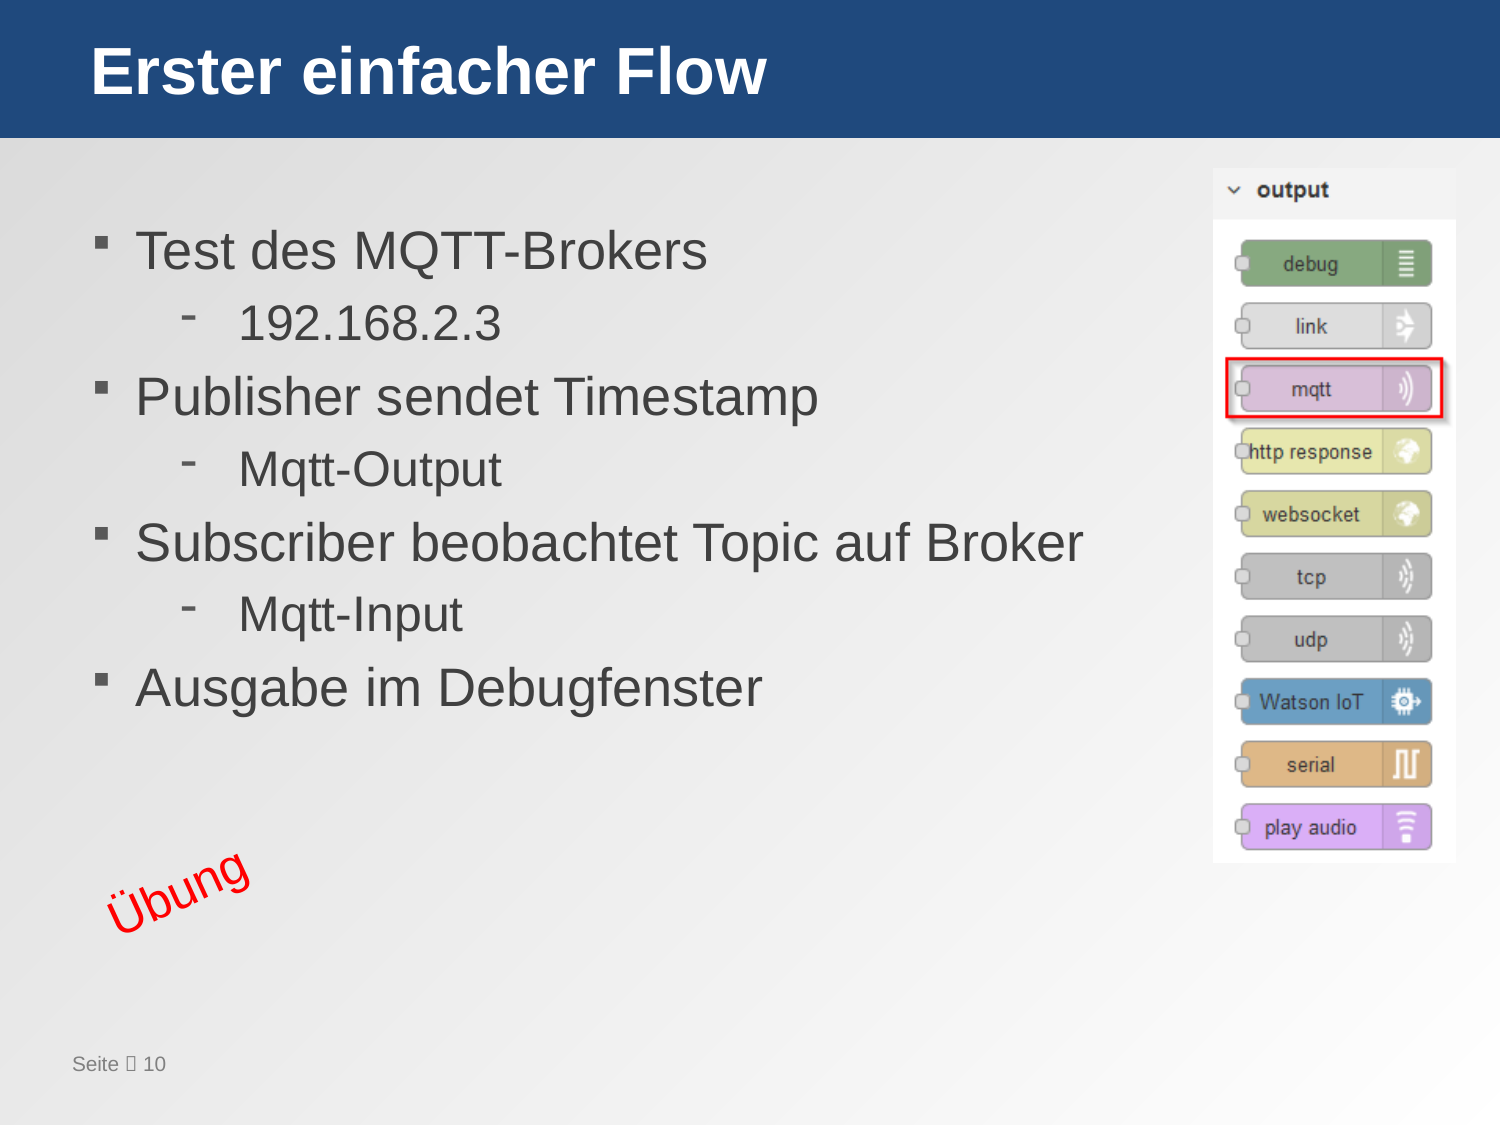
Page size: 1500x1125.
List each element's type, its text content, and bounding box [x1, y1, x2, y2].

title Erster einfacher Flow [75, 20, 1425, 208]
text_box Übung [80, 818, 273, 961]
list Test des MQTT-Brokers 192.168.2.3 Publisher sendet Timestamp Mqtt-Output Subscriber beobachtet Topic auf Broker Mqtt-Input Ausgabe im Debugfenster [76, 208, 1424, 964]
picture [1212, 168, 1456, 863]
